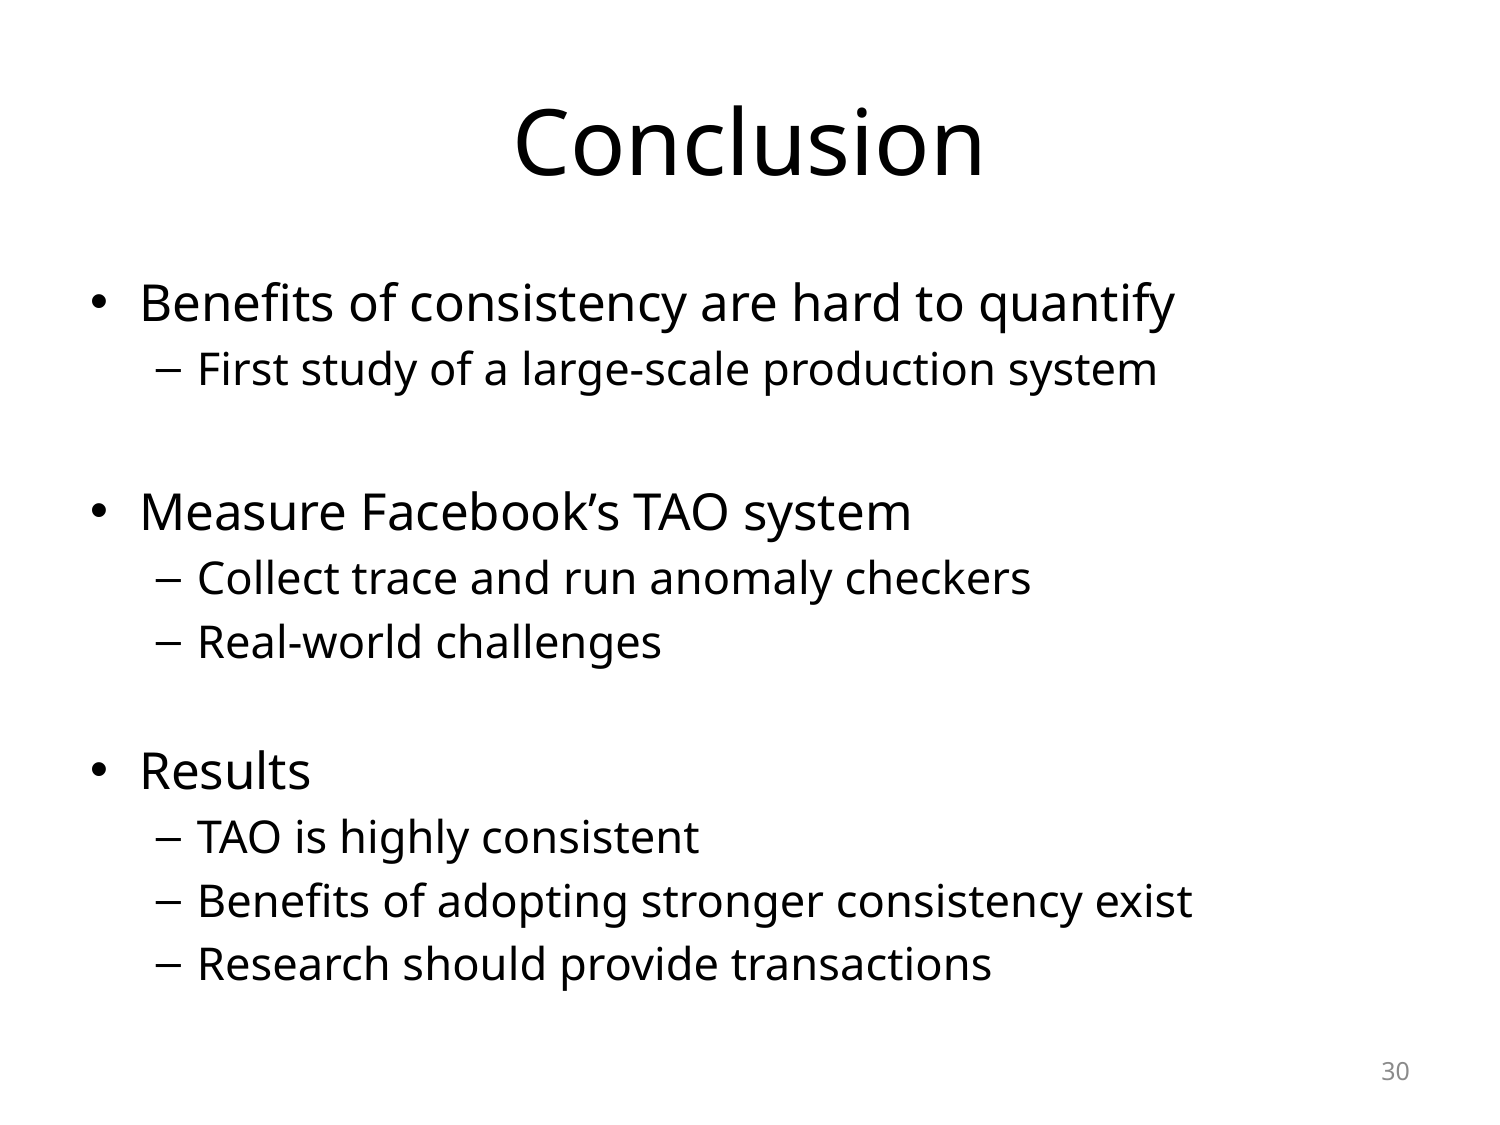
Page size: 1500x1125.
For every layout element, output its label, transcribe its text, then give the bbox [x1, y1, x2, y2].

list Benefits of consistency are hard to quantify First study of a large-scale production system Measure Facebook’s TAO system Collect trace and run anomaly checkers Real-world challenges Results TAO is highly consistent Benefits of adopting stronger consistency exist Research should provide transactions [75, 262, 1425, 1005]
title Conclusion [75, 45, 1425, 233]
slide_number 30 [1074, 1042, 1425, 1103]
